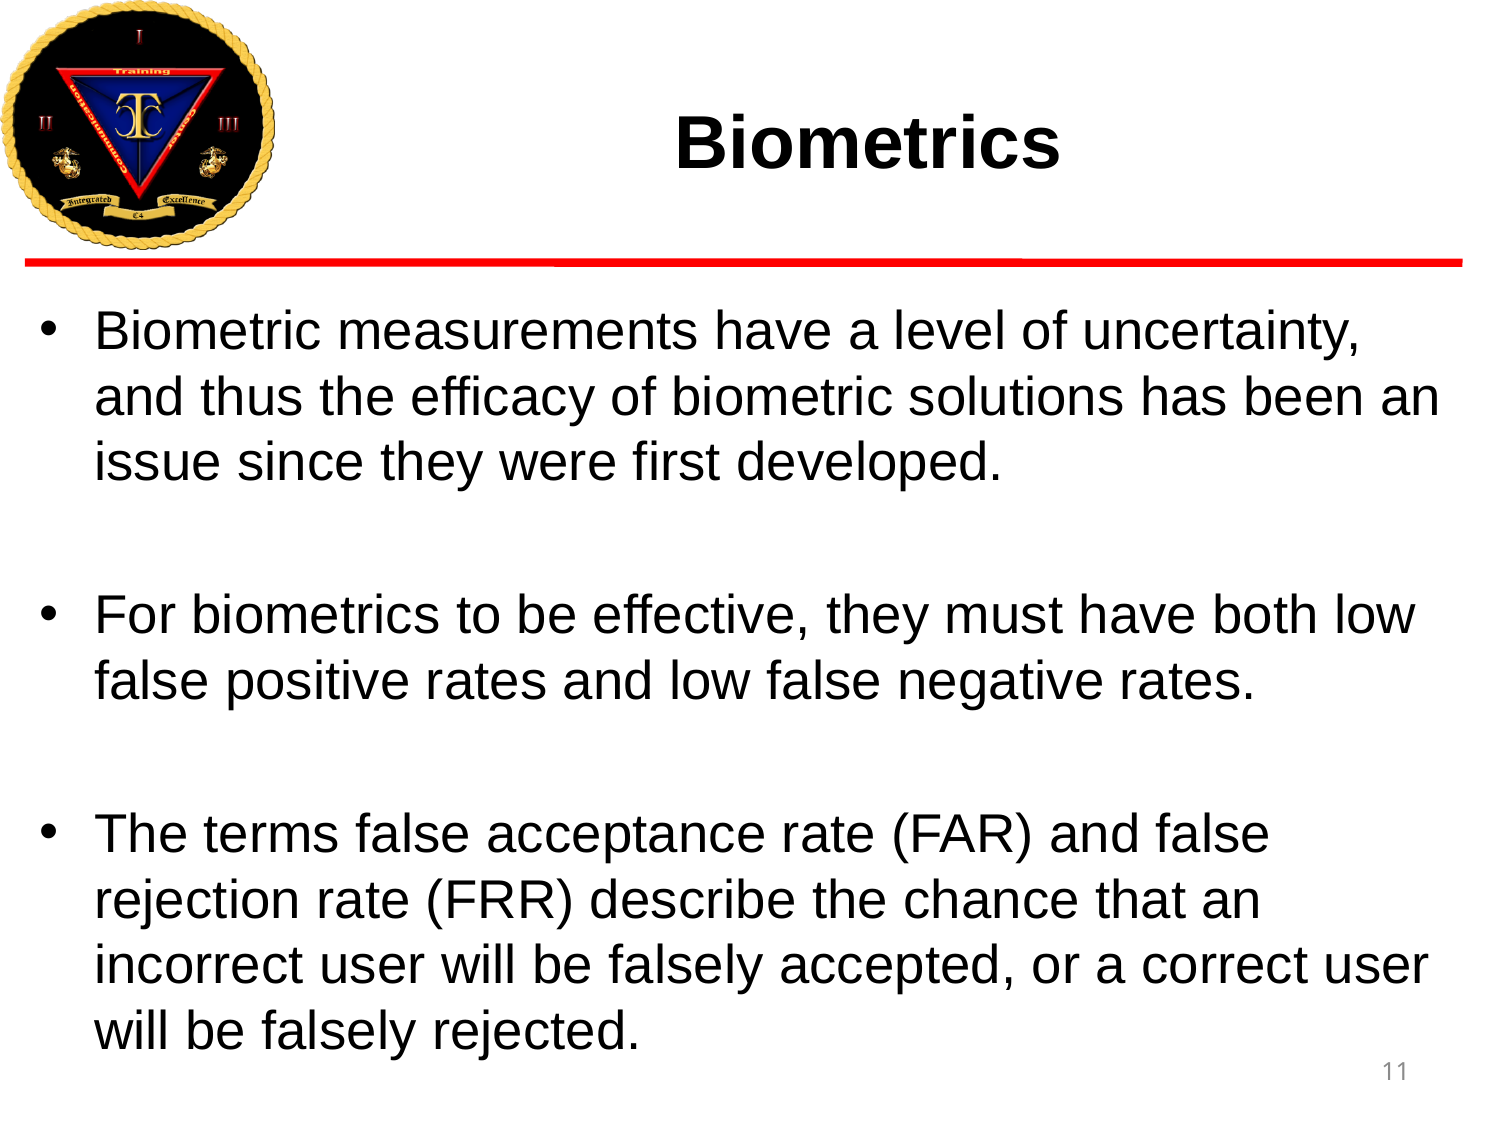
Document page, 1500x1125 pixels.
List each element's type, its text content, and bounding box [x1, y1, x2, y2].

title Biometrics [274, 44, 1463, 233]
slide_number 11 [1074, 1042, 1425, 1103]
list Biometric measurements have a level of uncertainty, and thus the efficacy of biometric solutions has been an issue since they were first developed. For biometrics to be effective, they must have both low false positive rates and low false negative rates. The terms false acceptance rate (FAR) and false rejection rate (FRR) describe the chance that an incorrect user will be falsely accepted, or a correct user will be falsely rejected. [24, 287, 1463, 1081]
picture [0, 0, 275, 250]
